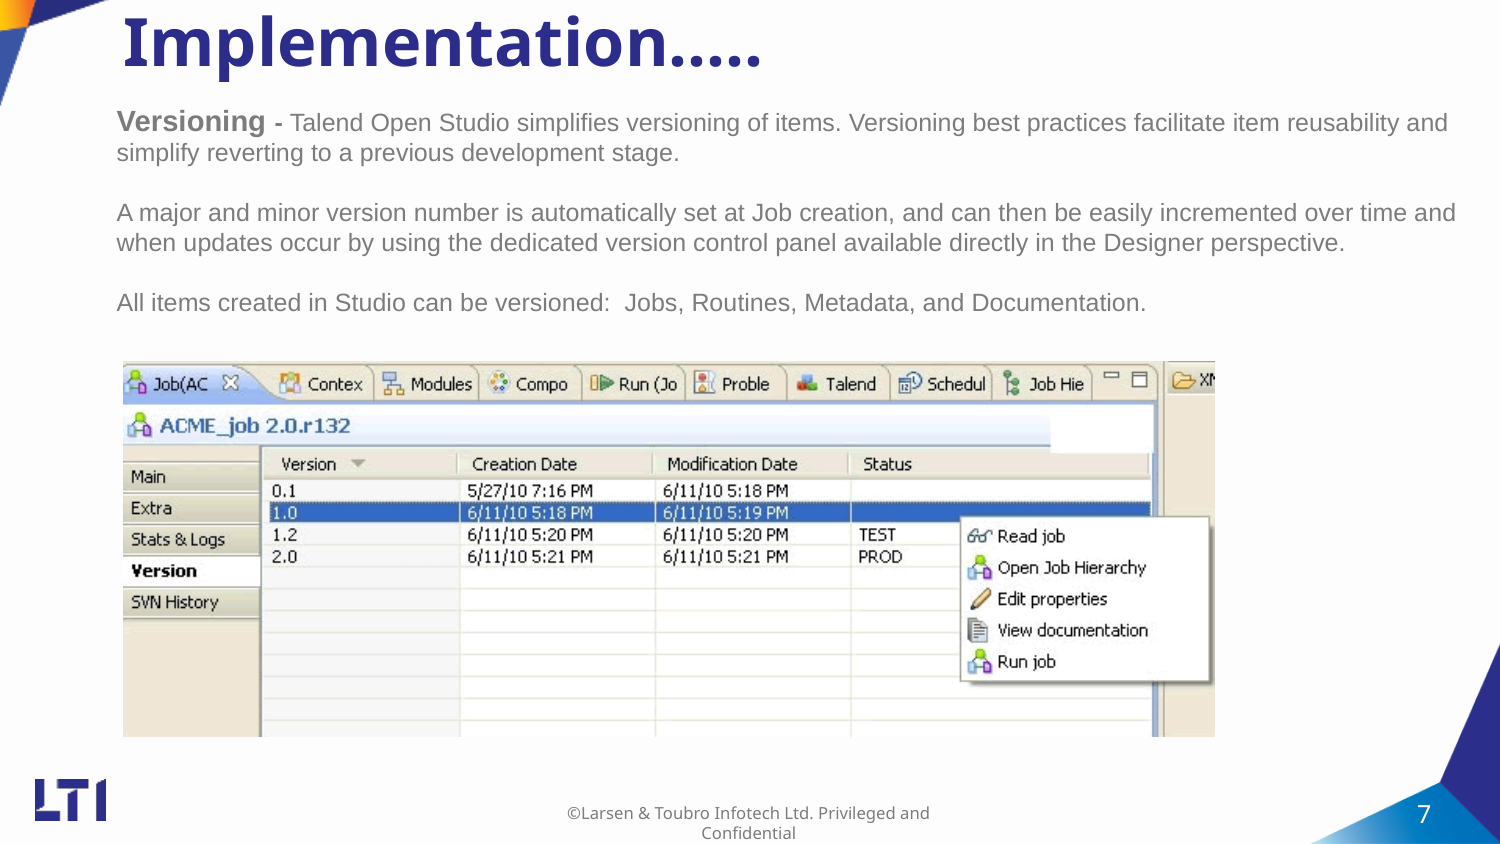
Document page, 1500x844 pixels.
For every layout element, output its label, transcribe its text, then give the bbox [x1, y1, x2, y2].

text_box Versioning - Talend Open Studio simplifies versioning of items. Versioning best practices facilitate item reusability and simplify reverting to a previous development stage. A major and minor version number is automatically set at Job creation, and can then be easily incremented over time and when updates occur by using the dedicated version control panel available directly in the Designer perspective. All items created in Studio can be versioned: Jobs, Routines, Metadata, and Documentation. [101, 94, 1500, 324]
picture [123, 360, 1215, 737]
picture [35, 779, 106, 821]
picture [0, 0, 109, 110]
title Implementation….. [123, 0, 1500, 94]
picture [1288, 640, 1500, 844]
